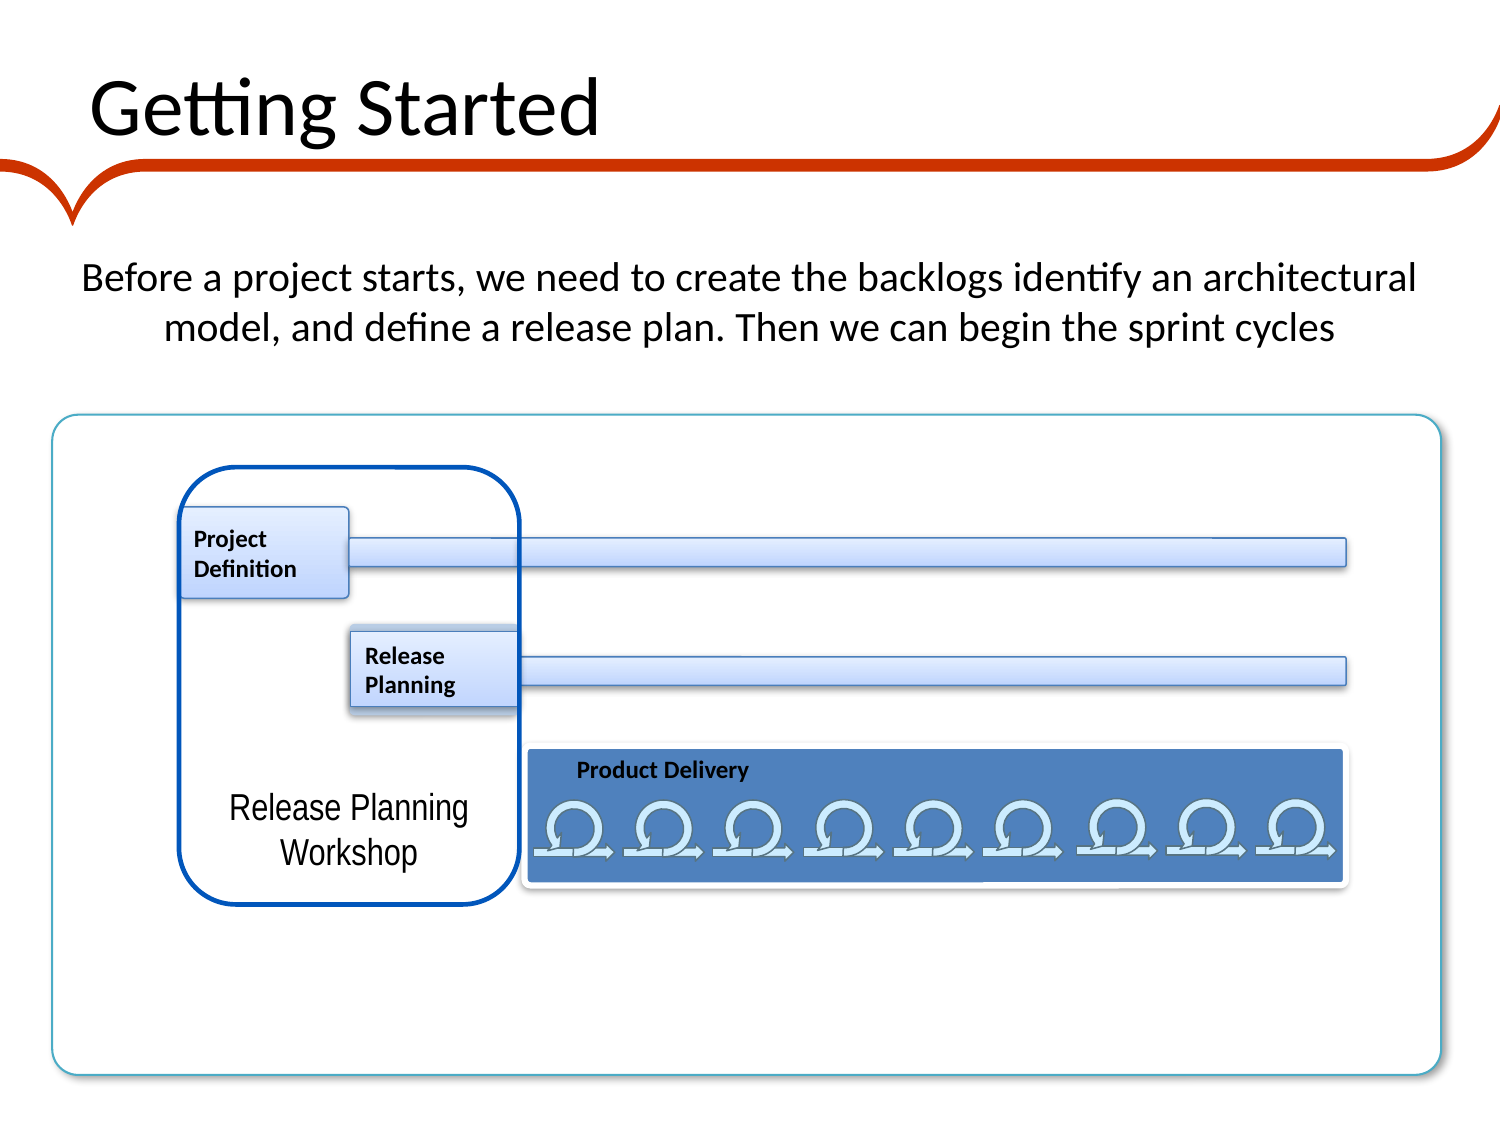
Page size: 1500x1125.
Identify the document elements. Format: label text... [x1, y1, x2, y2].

text_box Product Delivery [562, 745, 765, 791]
text_box [527, 655, 1347, 687]
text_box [803, 792, 1064, 864]
text_box Release Planning Workshop [178, 467, 520, 905]
text_box Getting Started [74, 45, 1425, 188]
text_box [52, 414, 1442, 1075]
text_box Before a project starts, we need to create the backlogs identify an architectural model, and define a release plan. Then we can begin the sprint cycles [55, 224, 1445, 375]
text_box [1076, 791, 1337, 863]
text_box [533, 792, 795, 864]
text_box [0, 159, 98, 224]
text_box [520, 537, 1347, 568]
text_box [1425, 105, 1500, 171]
text_box [521, 742, 1350, 889]
